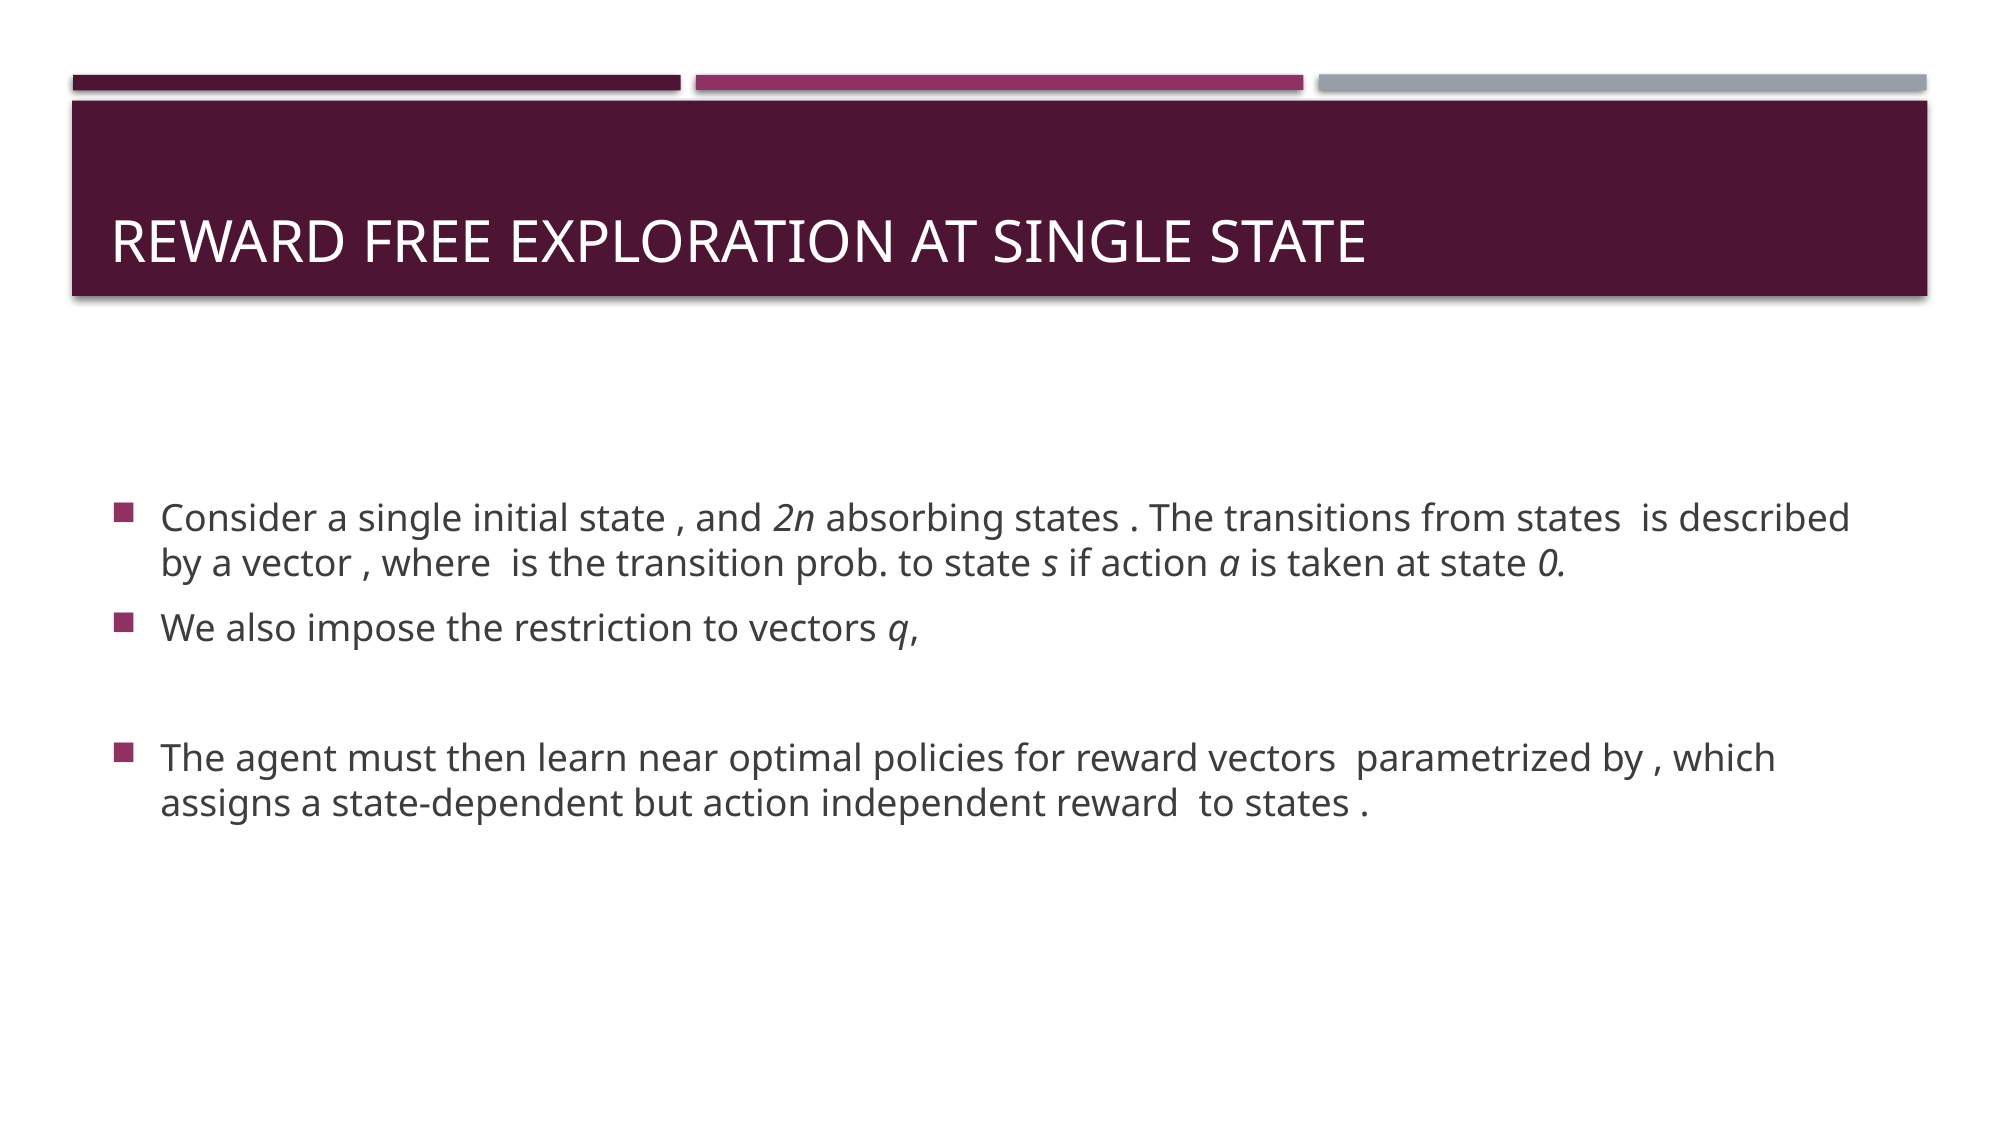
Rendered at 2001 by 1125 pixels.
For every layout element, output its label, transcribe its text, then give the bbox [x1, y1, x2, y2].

title Reward free Exploration at Single State [95, 115, 1905, 282]
